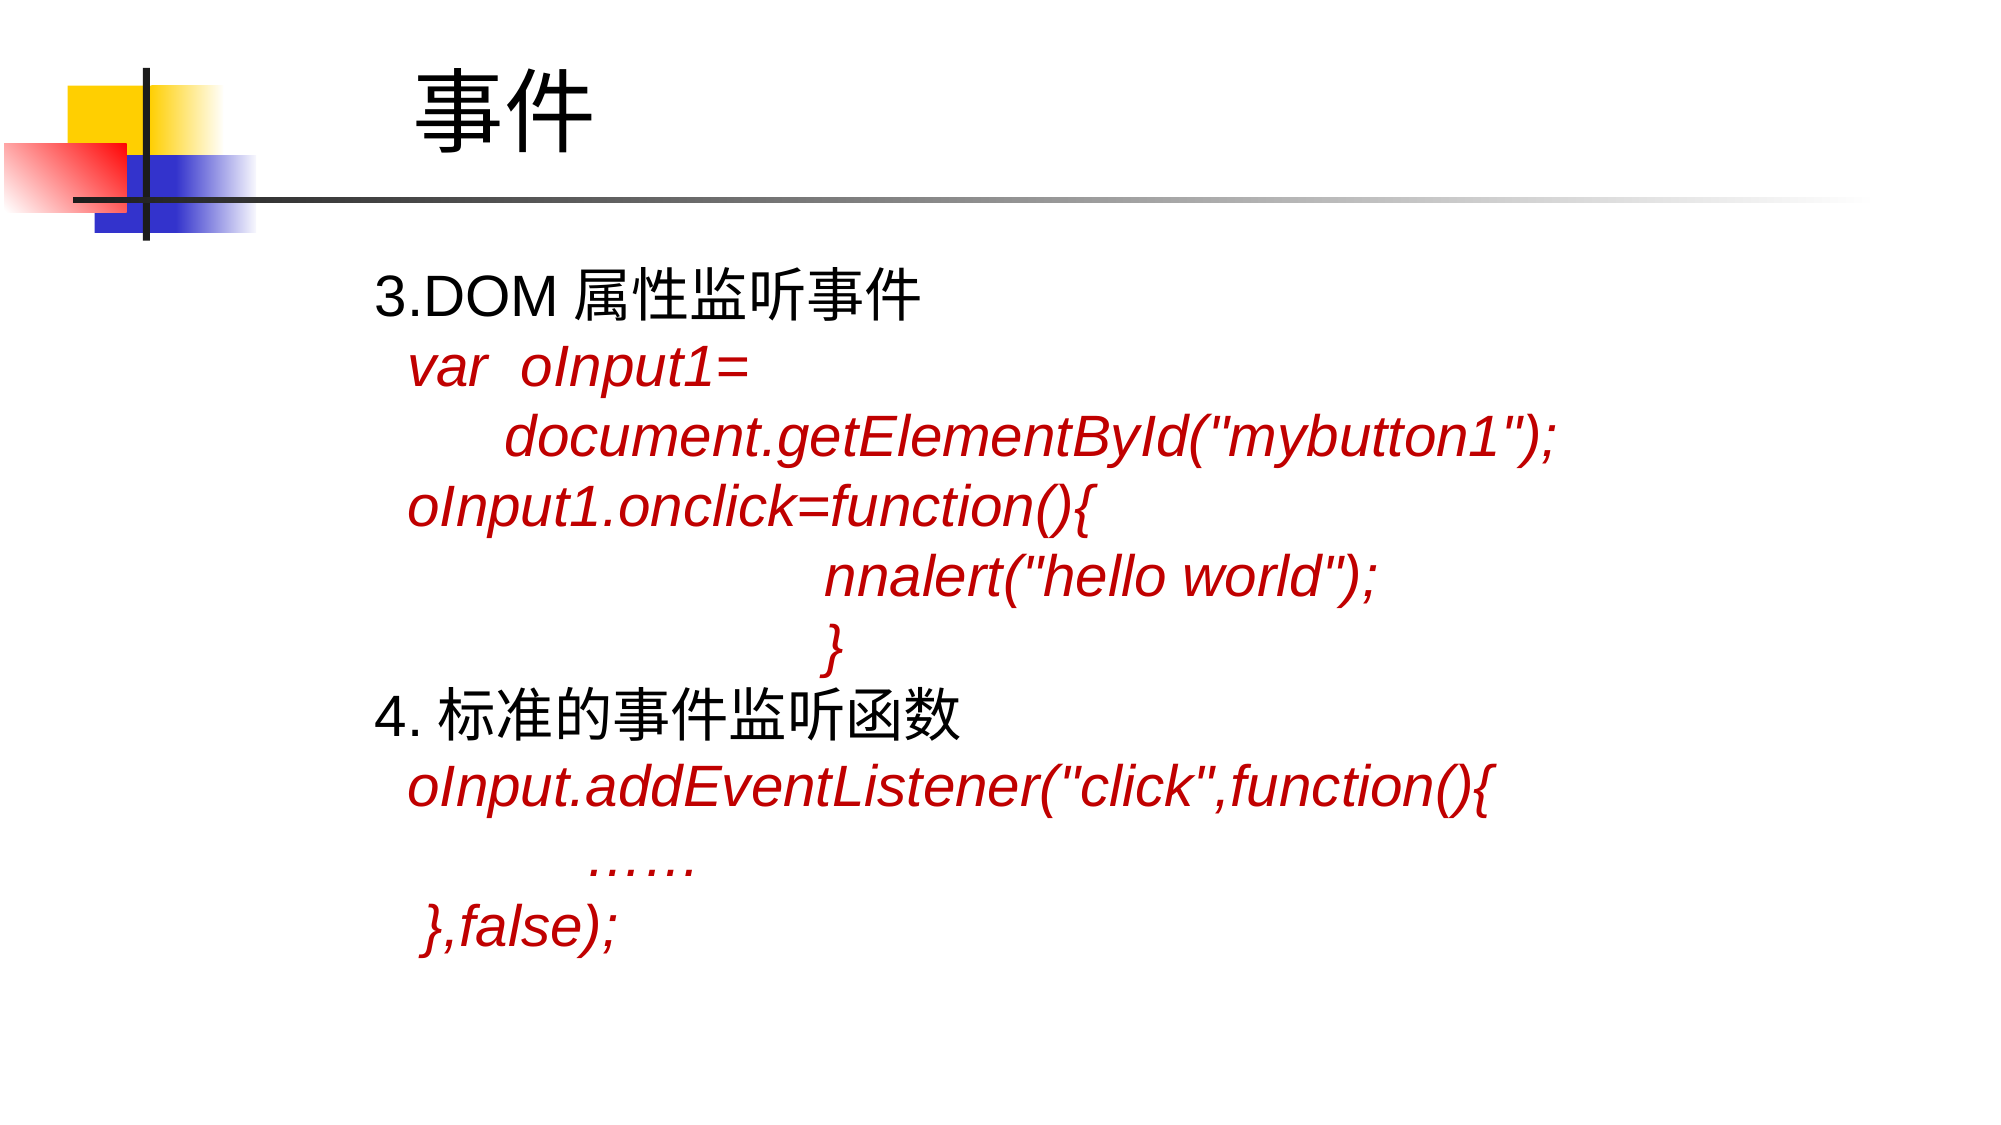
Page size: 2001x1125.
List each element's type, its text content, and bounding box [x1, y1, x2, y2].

text_box 3.DOM属性监听事件 var oInput1= document.getElementById("mybutton1"); oInput1.onclick=function(){ nnalert("hello world"); } 4.标准的事件监听函数 oInput.addEventListener("click",function(){ …… },false); [360, 250, 1659, 960]
text_box 事件 [397, 46, 611, 172]
